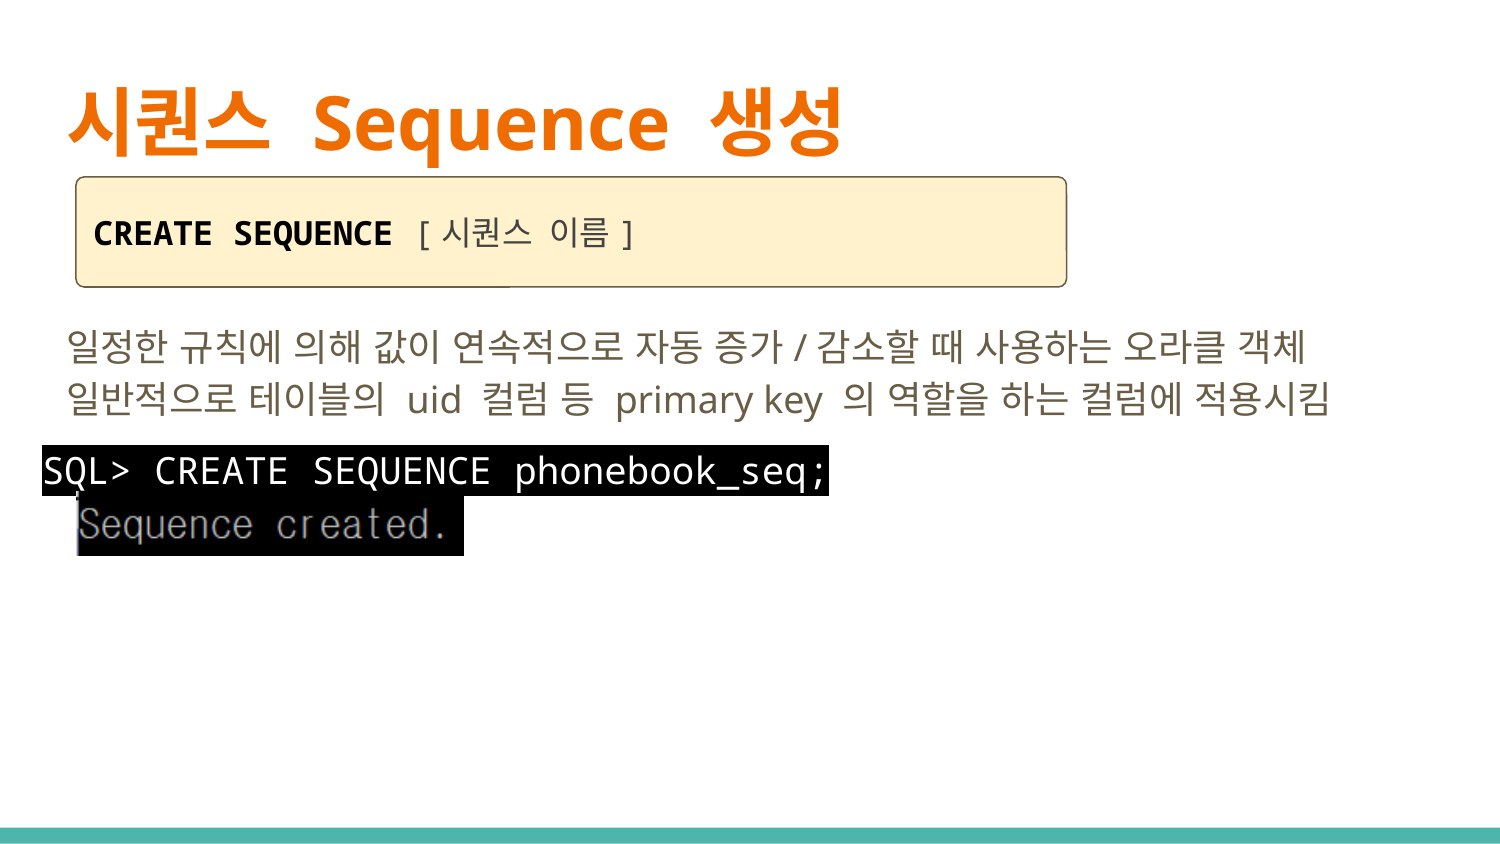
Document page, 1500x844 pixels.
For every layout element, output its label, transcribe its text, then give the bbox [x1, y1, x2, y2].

list 일정한 규칙에 의해 값이 연속적으로 자동 증가/감소할 때 사용하는 오라클 객체 일반적으로 테이블의 uid 컬럼 등 primary key 의 역할을 하는 컬럼에 적용시킴 [51, 302, 1449, 426]
picture [75, 491, 464, 556]
title 시퀀스 Sequence 생성 [51, 60, 1449, 177]
text_box SQL> CREATE SEQUENCE phonebook_seq; [17, 425, 993, 509]
text_box CREATE SEQUENCE [시퀀스 이름] [75, 176, 1067, 288]
